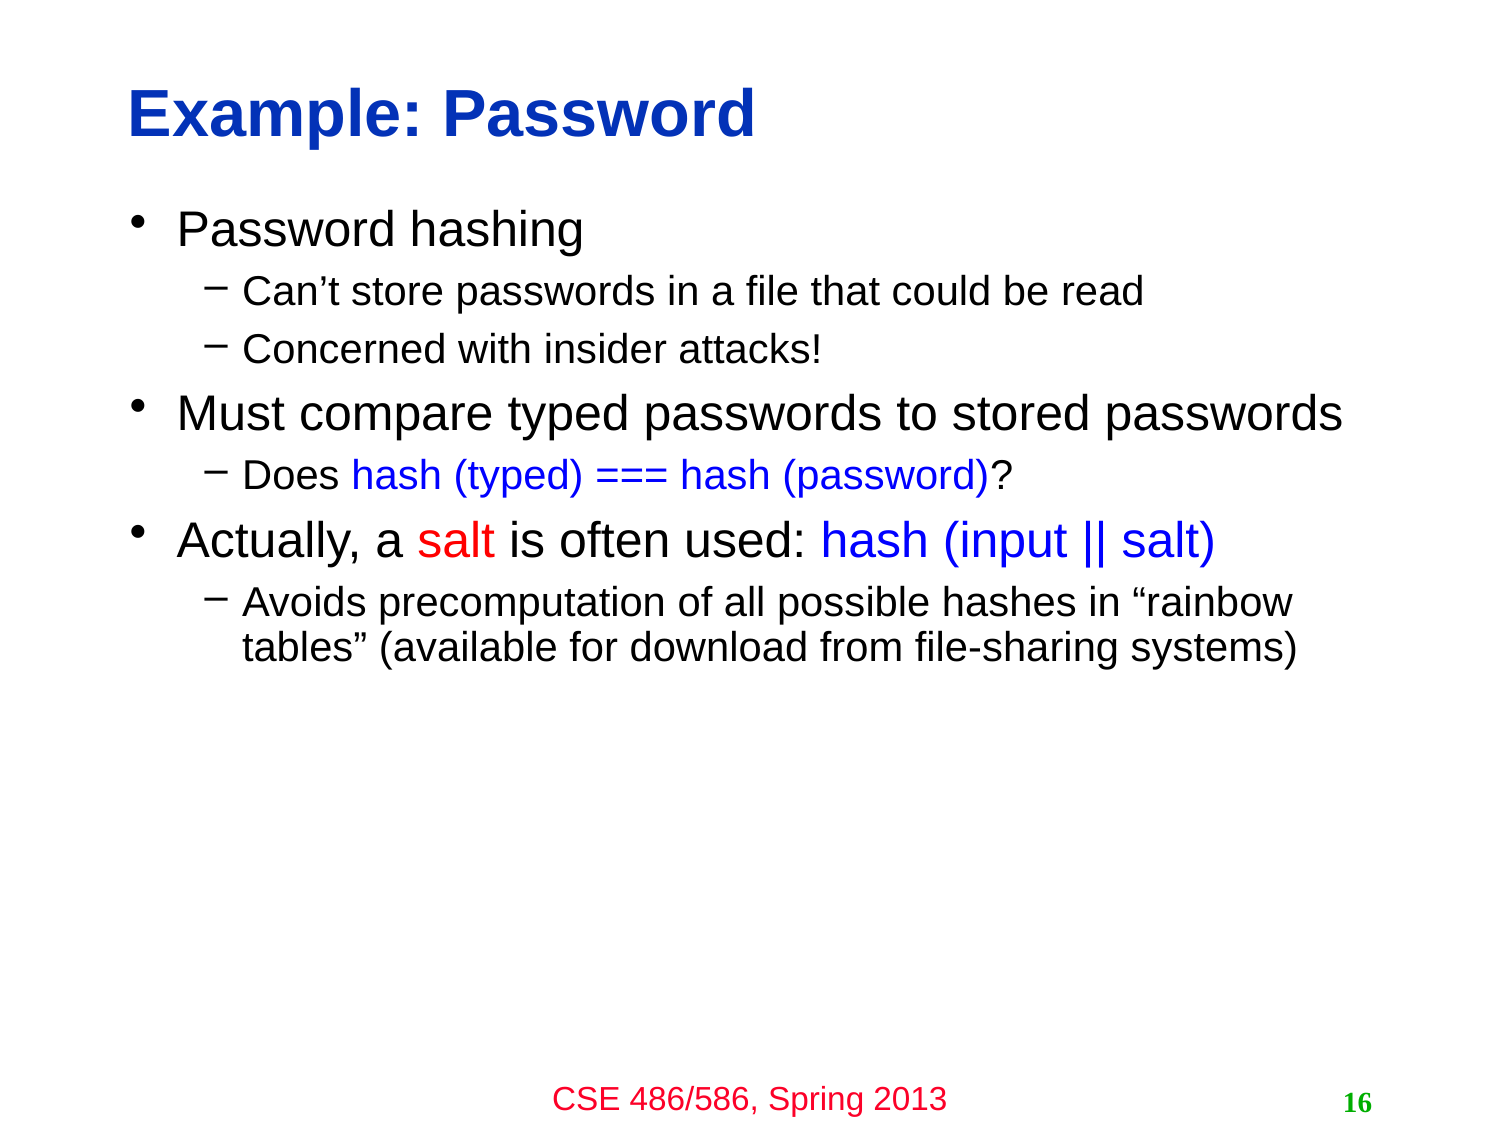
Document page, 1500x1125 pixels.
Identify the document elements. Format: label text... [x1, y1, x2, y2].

title Example: Password [112, 53, 1310, 176]
list Password hashing Can’t store passwords in a file that could be read Concerned with insider attacks! Must compare typed passwords to stored passwords Does hash (typed) === hash (password)? Actually, a salt is often used: hash (input || salt) Avoids precomputation of all possible hashes in “rainbow tables” (available for download from file-sharing systems) [114, 195, 1376, 1005]
slide_number 16 [1074, 1076, 1388, 1125]
